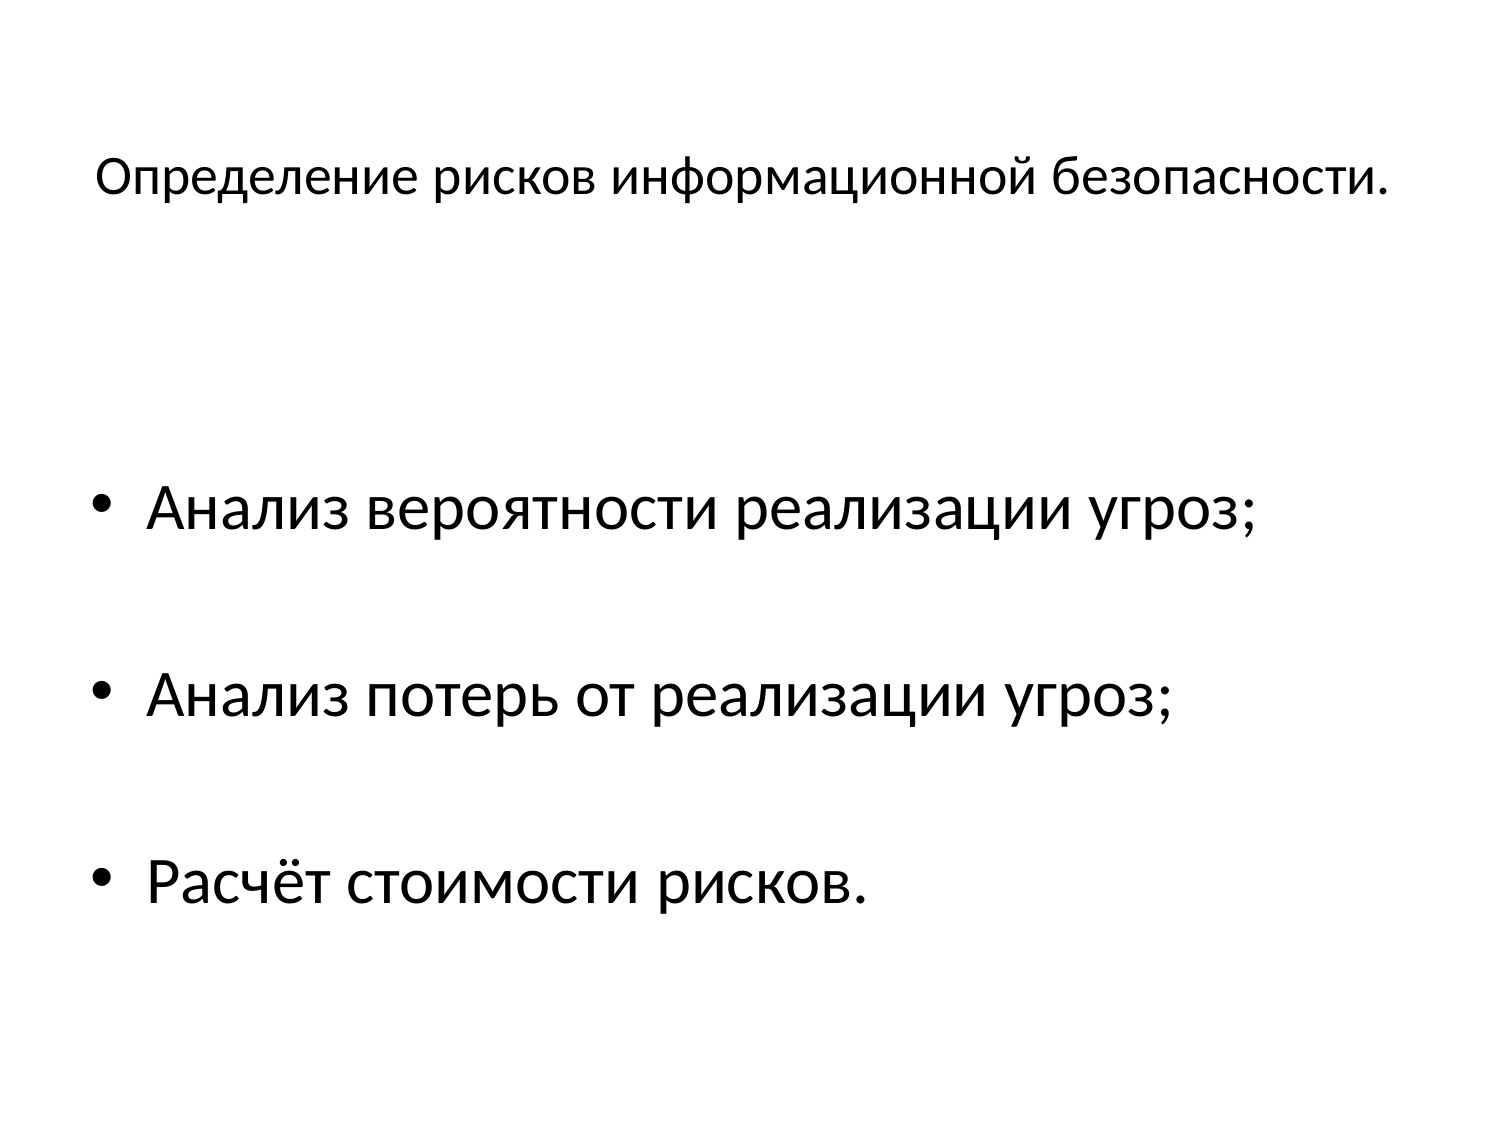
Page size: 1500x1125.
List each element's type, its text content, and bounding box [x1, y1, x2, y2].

title Определение рисков информационной безопасности. [75, 45, 1425, 233]
list Анализ вероятности реализации угроз; Анализ потерь от реализации угроз; Расчёт стоимости рисков. [75, 361, 1425, 1005]
